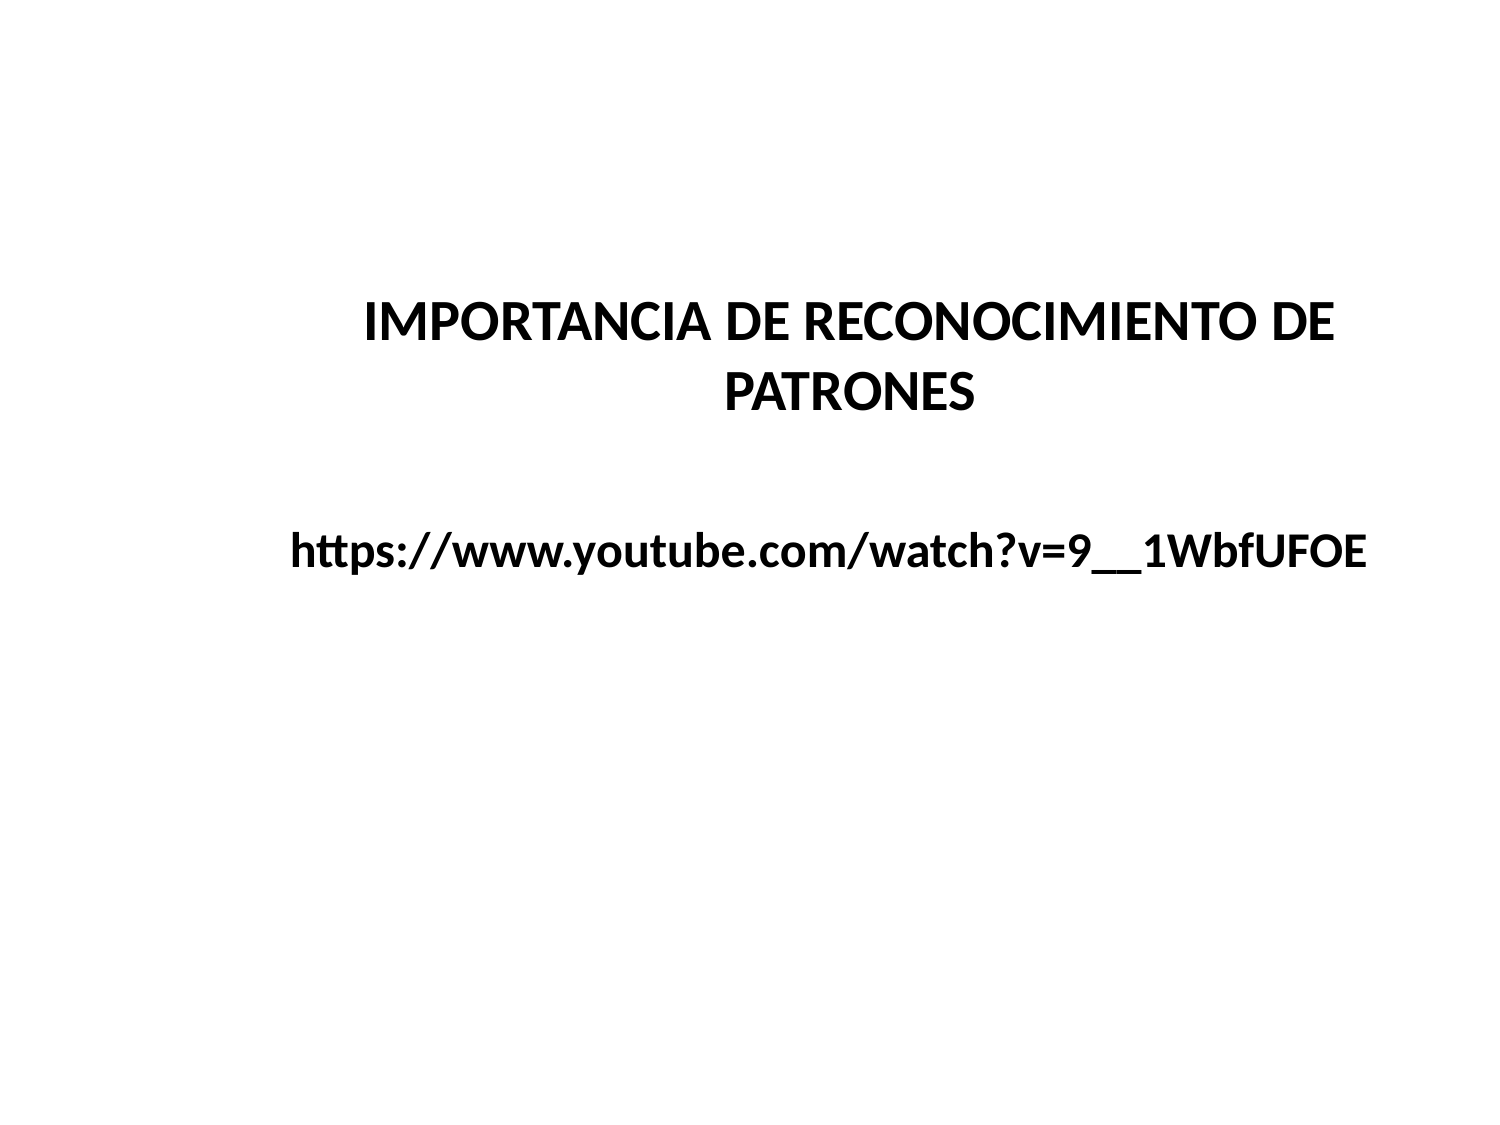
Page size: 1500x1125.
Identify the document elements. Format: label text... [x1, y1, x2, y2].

text_box IMPORTANCIA DE RECONOCIMIENTO DE PATRONES [312, 275, 1388, 500]
text_box https://www.youtube.com/watch?v=9__1WbfUFOE [274, 510, 1400, 585]
